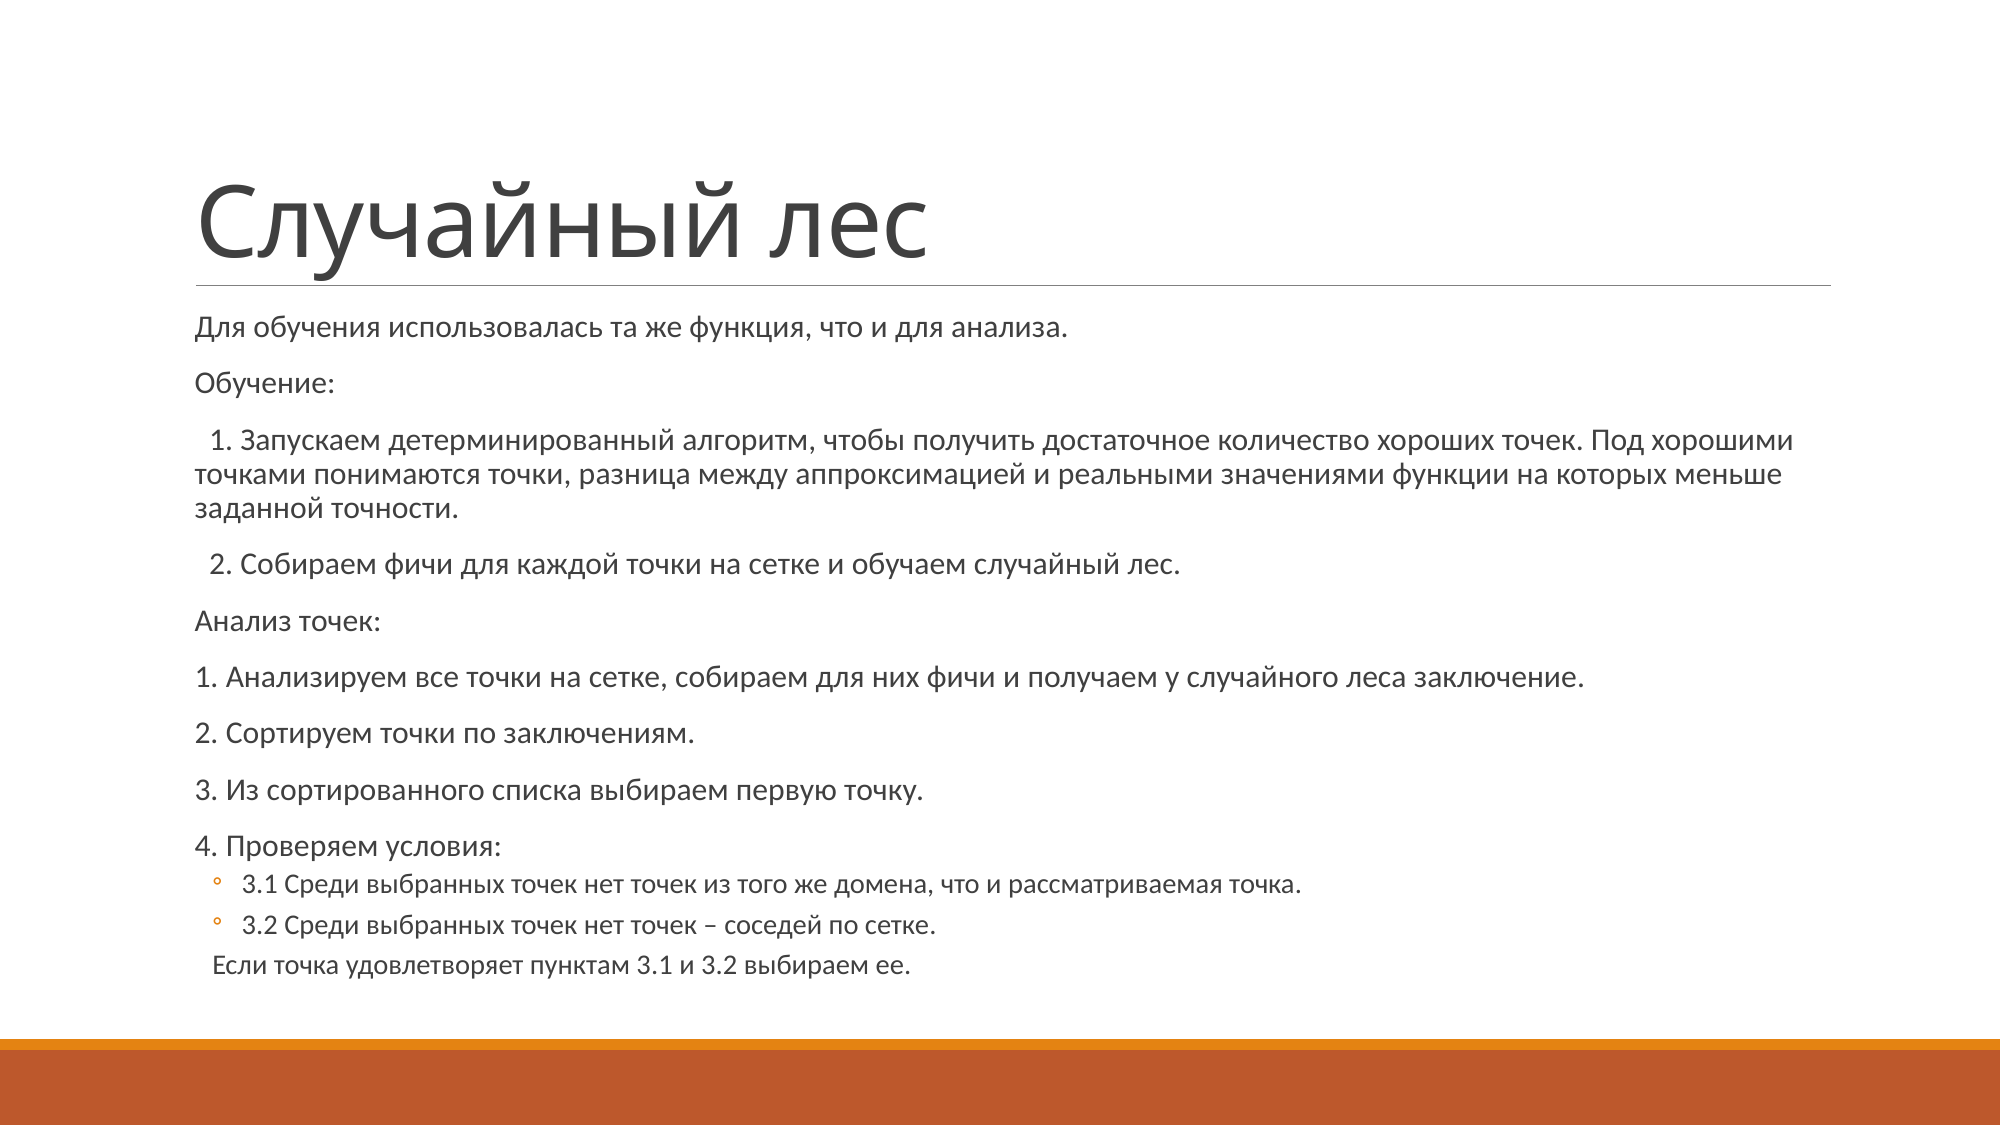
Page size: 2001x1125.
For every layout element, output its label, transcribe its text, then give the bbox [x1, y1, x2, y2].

title Случайный лес [180, 47, 1830, 285]
list Для обучения использовалась та же функция, что и для анализа. Обучение: 1. Запускаем детерминированный алгоритм, чтобы получить достаточное количество хороших точек. Под хорошими точками понимаются точки, разница между аппроксимацией и реальными значениями функции на которых меньше заданной точности. 2. Собираем фичи для каждой точки на сетке и обучаем случайный лес. Анализ точек: 1. Анализируем все точки на сетке, собираем для них фичи и получаем у случайного леса заключение. 2. Сортируем точки по заключениям. 3. Из сортированного списка выбираем первую точку. 4. Проверяем условия: 3.1 Среди выбранных точек нет точек из того же домена, что и рассматриваемая точка. 3.2 Среди выбранных точек нет точек – соседей по сетке. Если точка удовлетворяет пунктам 3.1 и 3.2 выбираем ее. [180, 302, 1830, 994]
